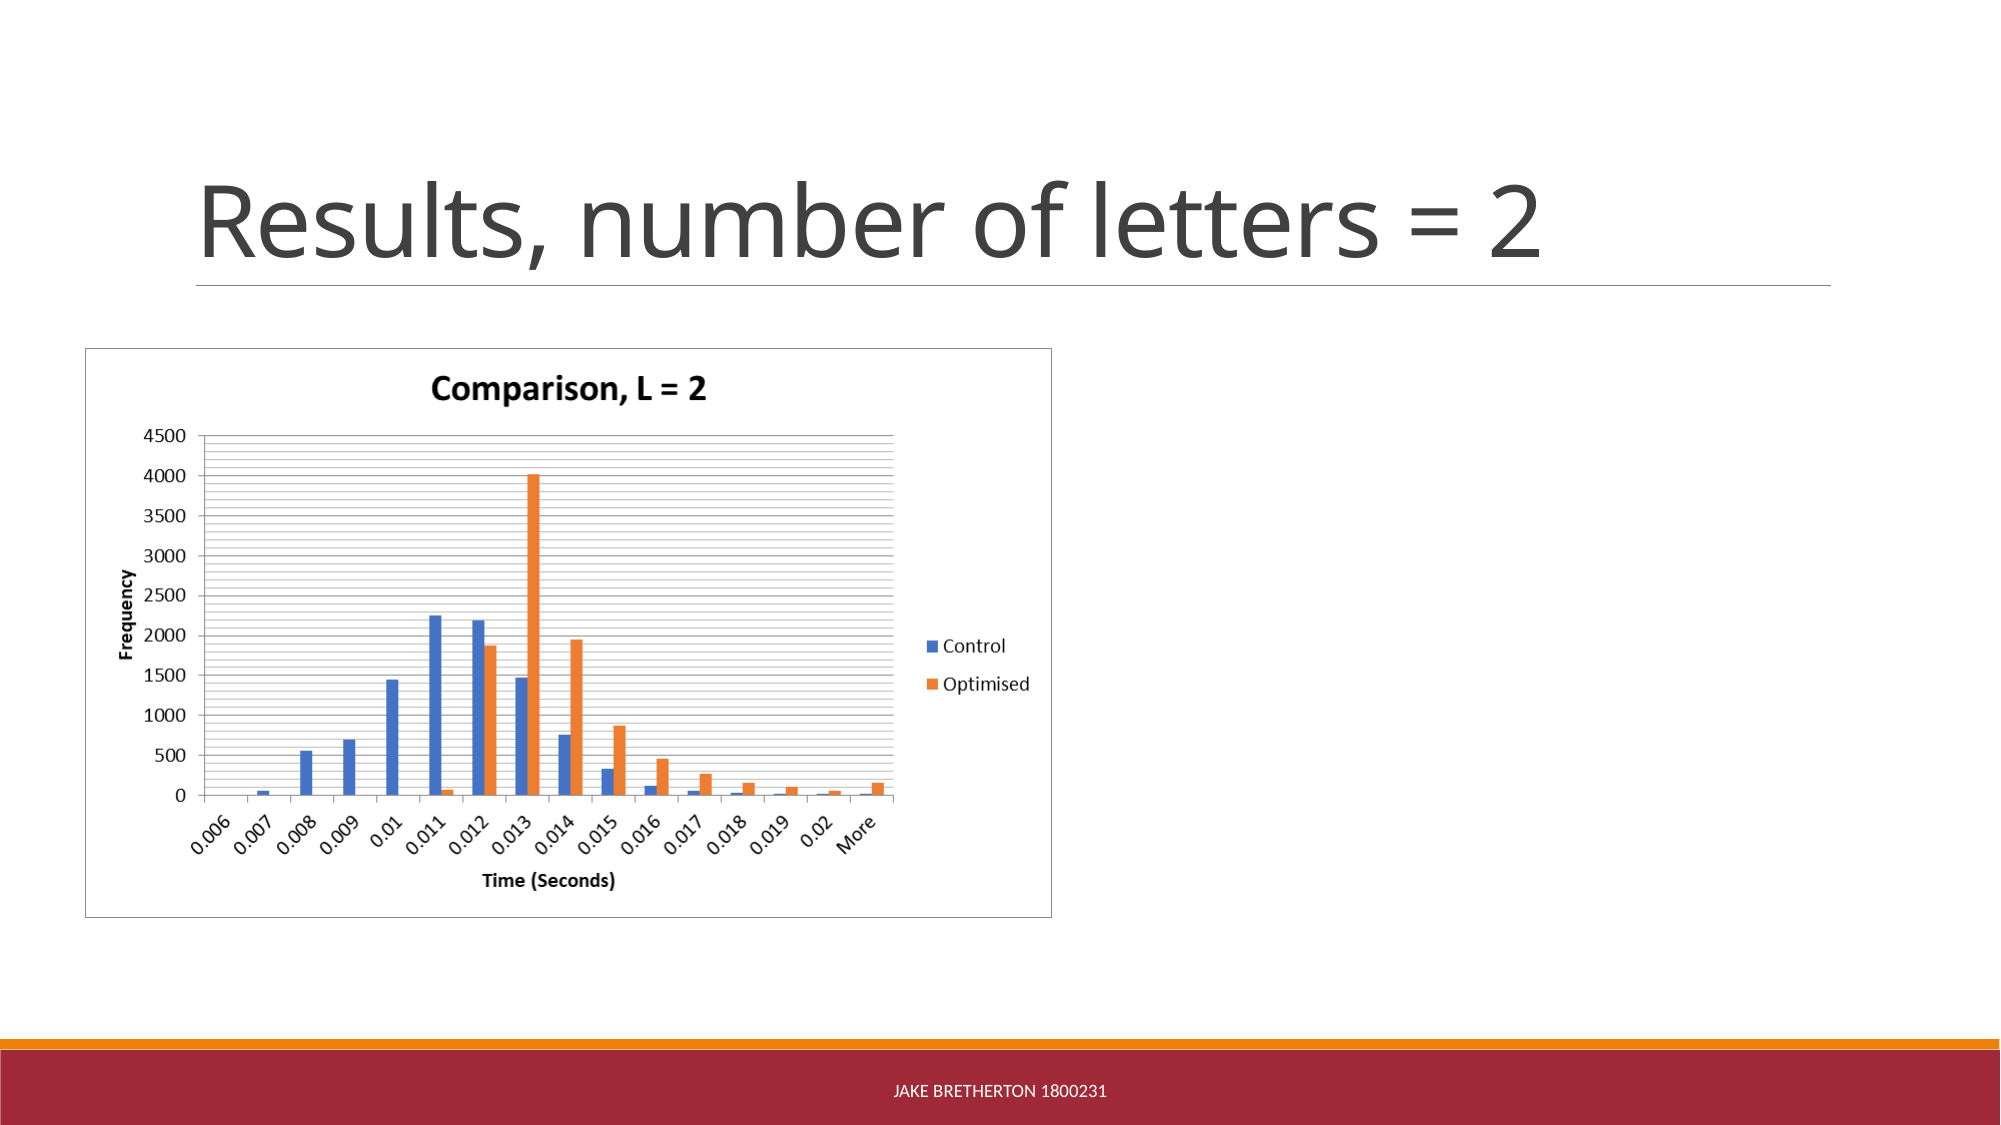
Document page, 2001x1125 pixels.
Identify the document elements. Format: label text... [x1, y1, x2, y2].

title Results, number of letters = 2 [180, 47, 1830, 285]
footer Jake Bretherton 1800231 [604, 1059, 1396, 1120]
picture [84, 347, 1053, 918]
